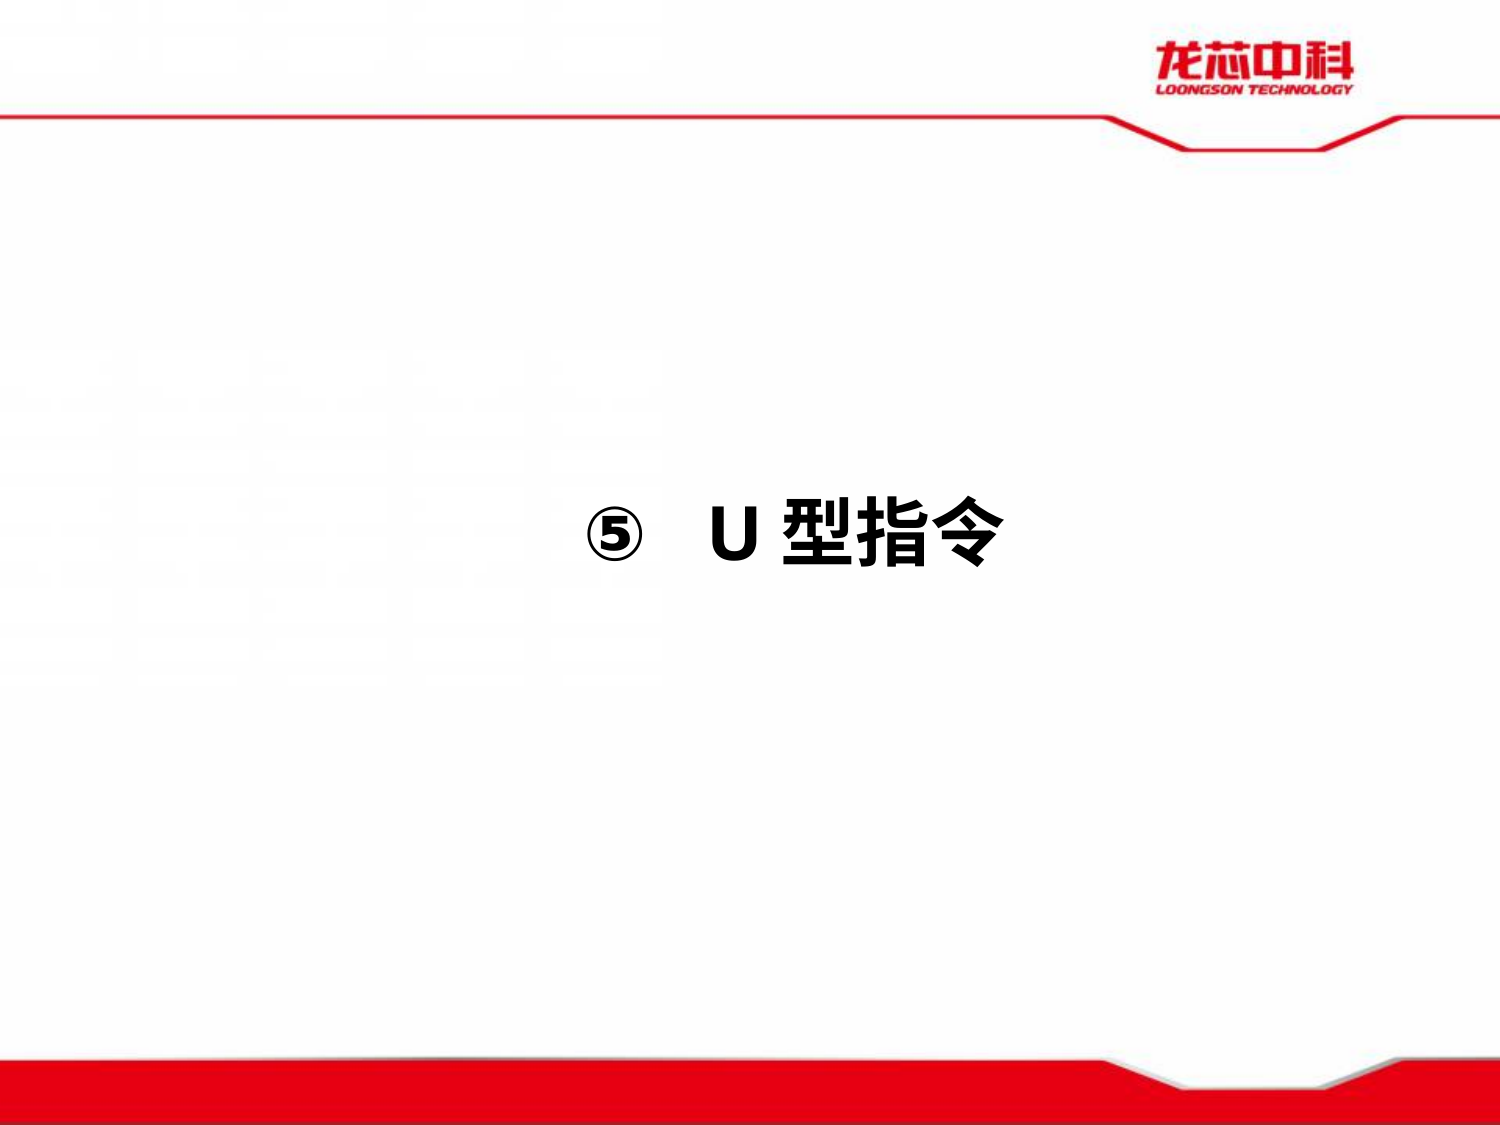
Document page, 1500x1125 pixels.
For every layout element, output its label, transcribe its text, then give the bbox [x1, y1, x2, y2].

text_box U型指令 [184, 432, 1362, 720]
picture [0, 0, 1500, 1125]
